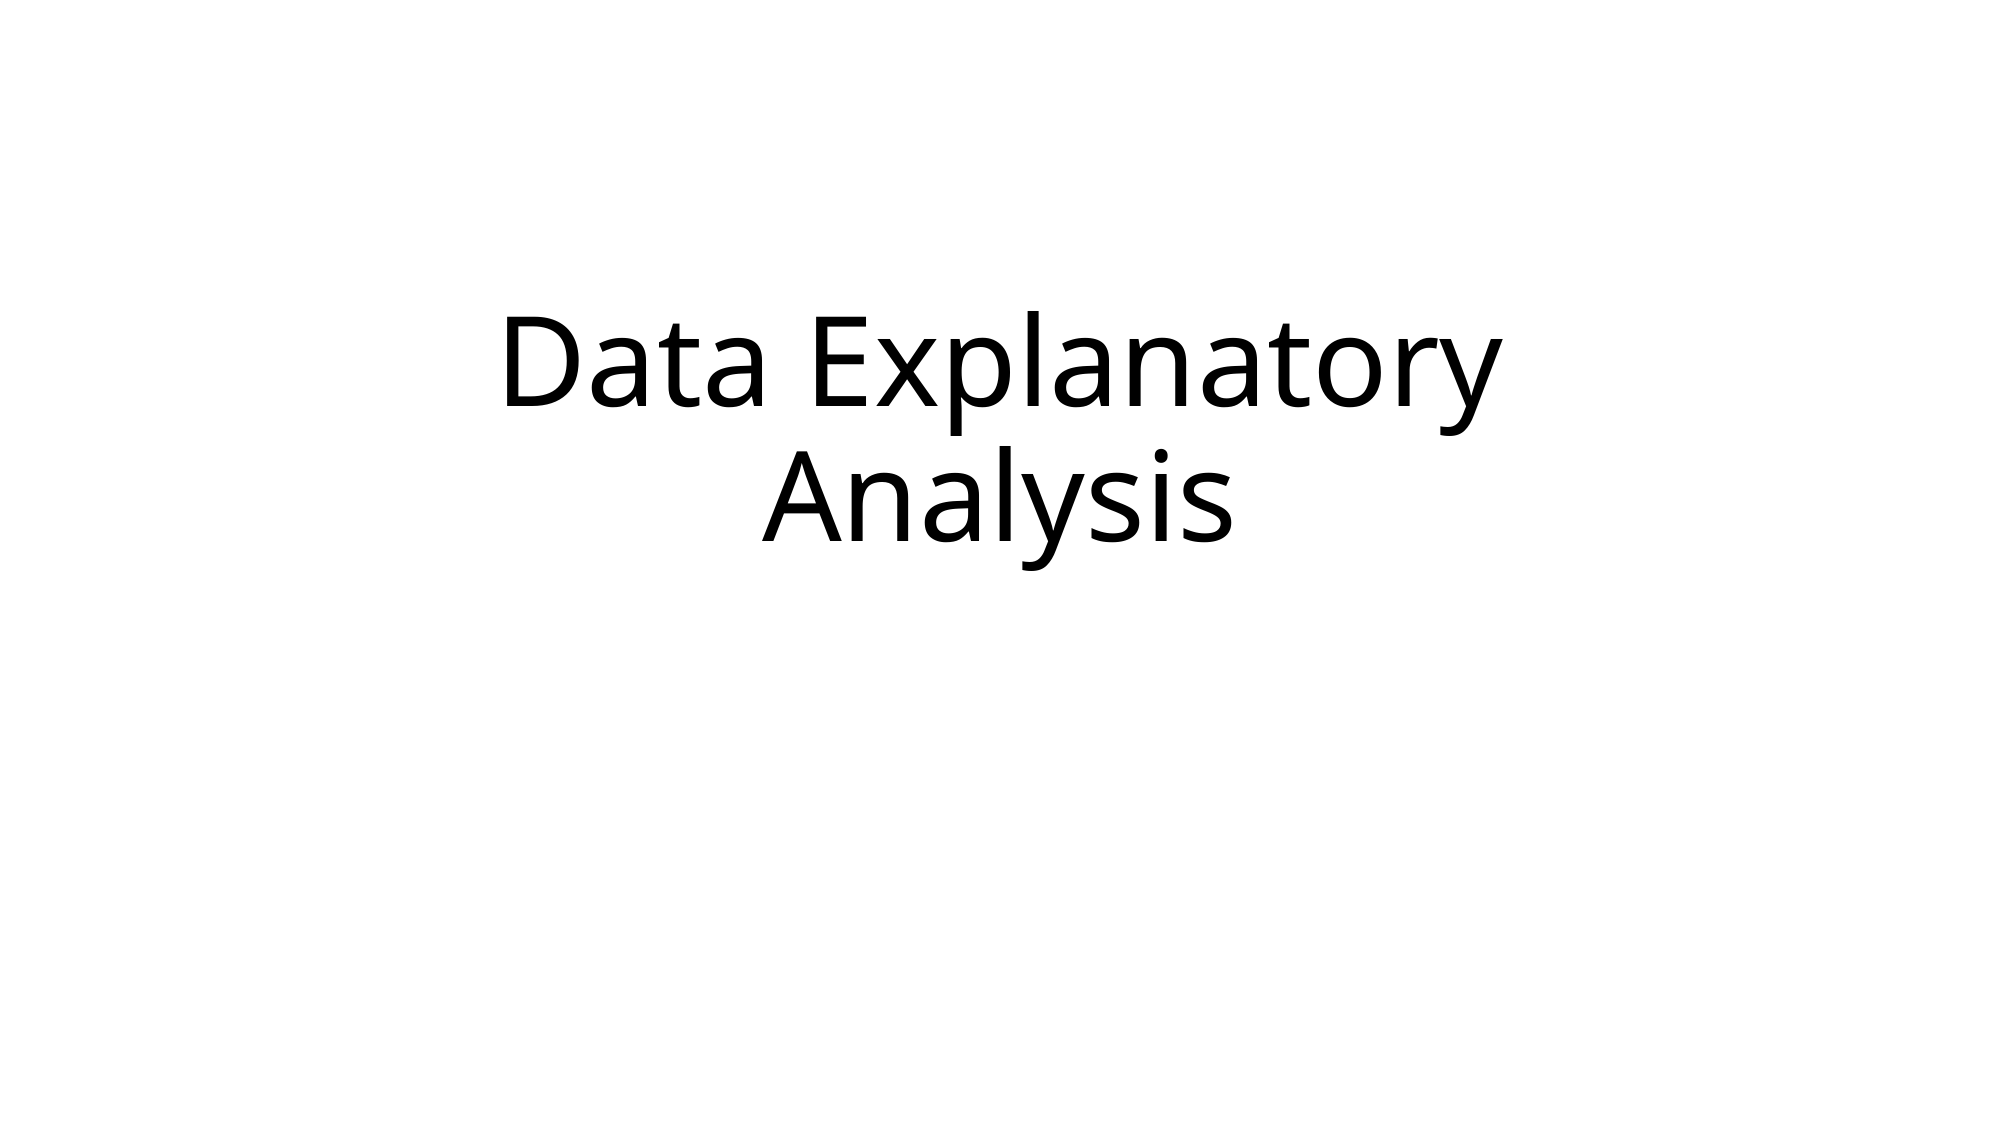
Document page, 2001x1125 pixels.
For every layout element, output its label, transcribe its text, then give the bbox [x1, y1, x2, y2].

title Data Explanatory Analysis [249, 184, 1750, 576]
